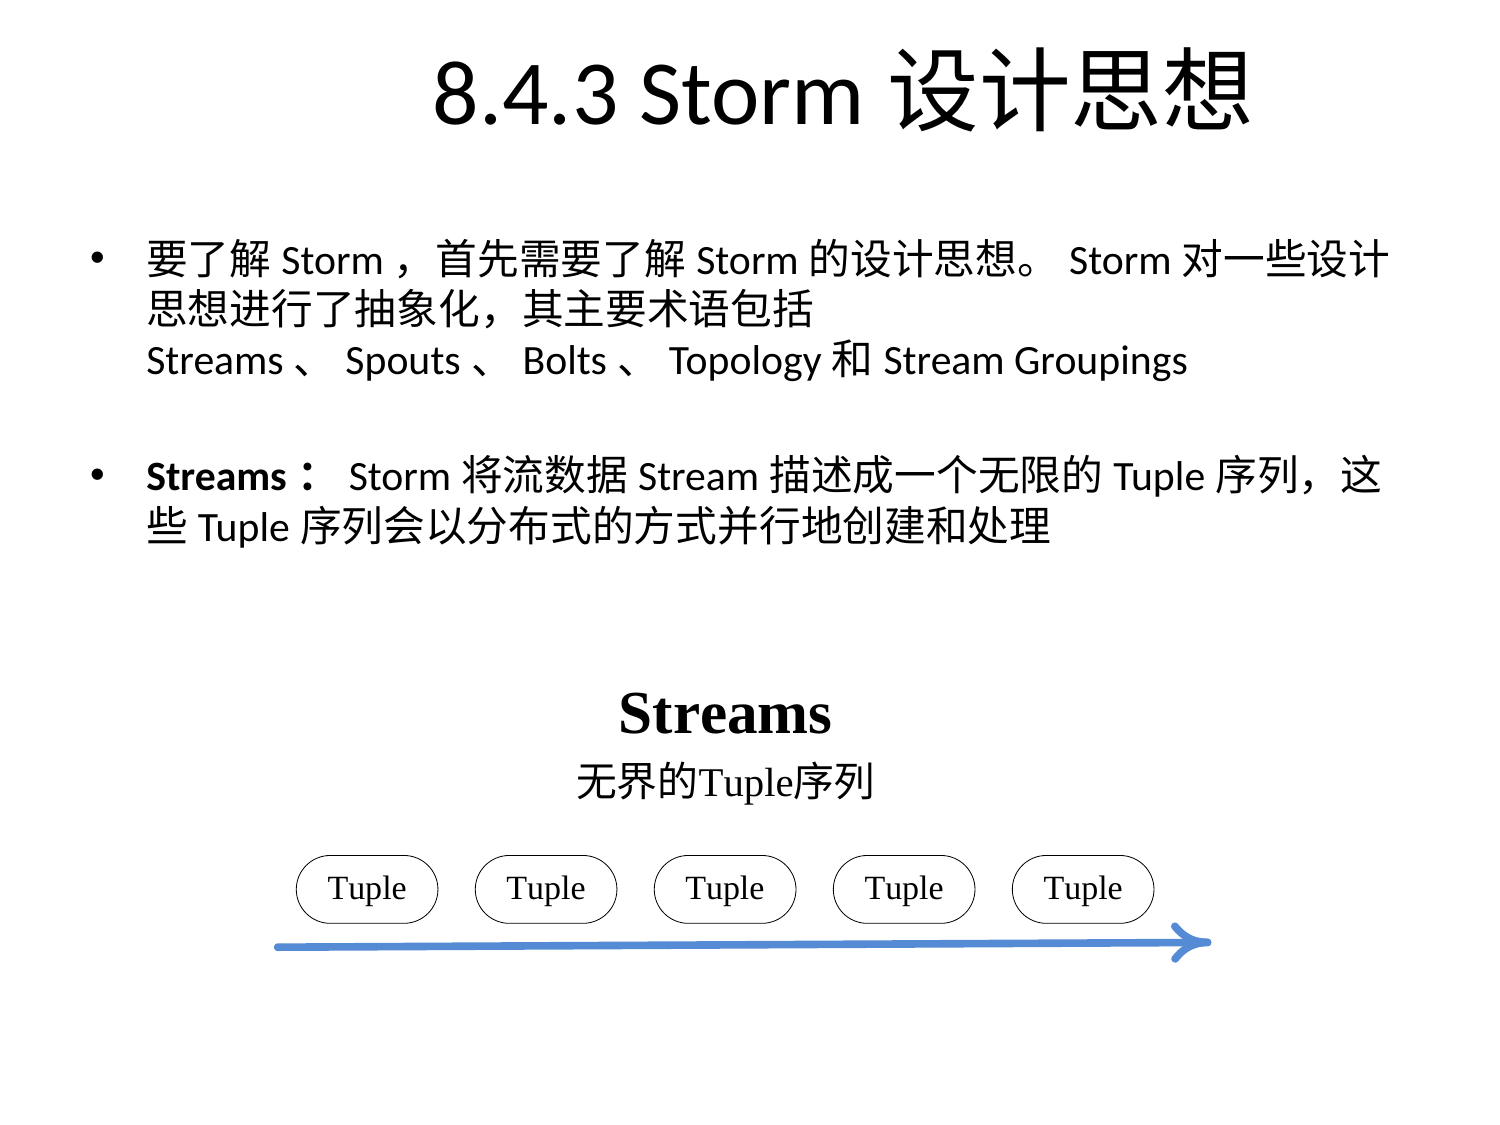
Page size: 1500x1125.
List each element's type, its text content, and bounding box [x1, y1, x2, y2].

picture [237, 674, 1250, 987]
title 8.4.3 Storm设计思想 [187, 12, 1500, 163]
list 要了解Storm，首先需要了解Storm的设计思想。Storm对一些设计思想进行了抽象化，其主要术语包括Streams、Spouts、Bolts、Topology和Stream Groupings Streams：Storm将流数据Stream描述成一个无限的Tuple序列，这些Tuple序列会以分布式的方式并行地创建和处理 [75, 224, 1413, 1005]
